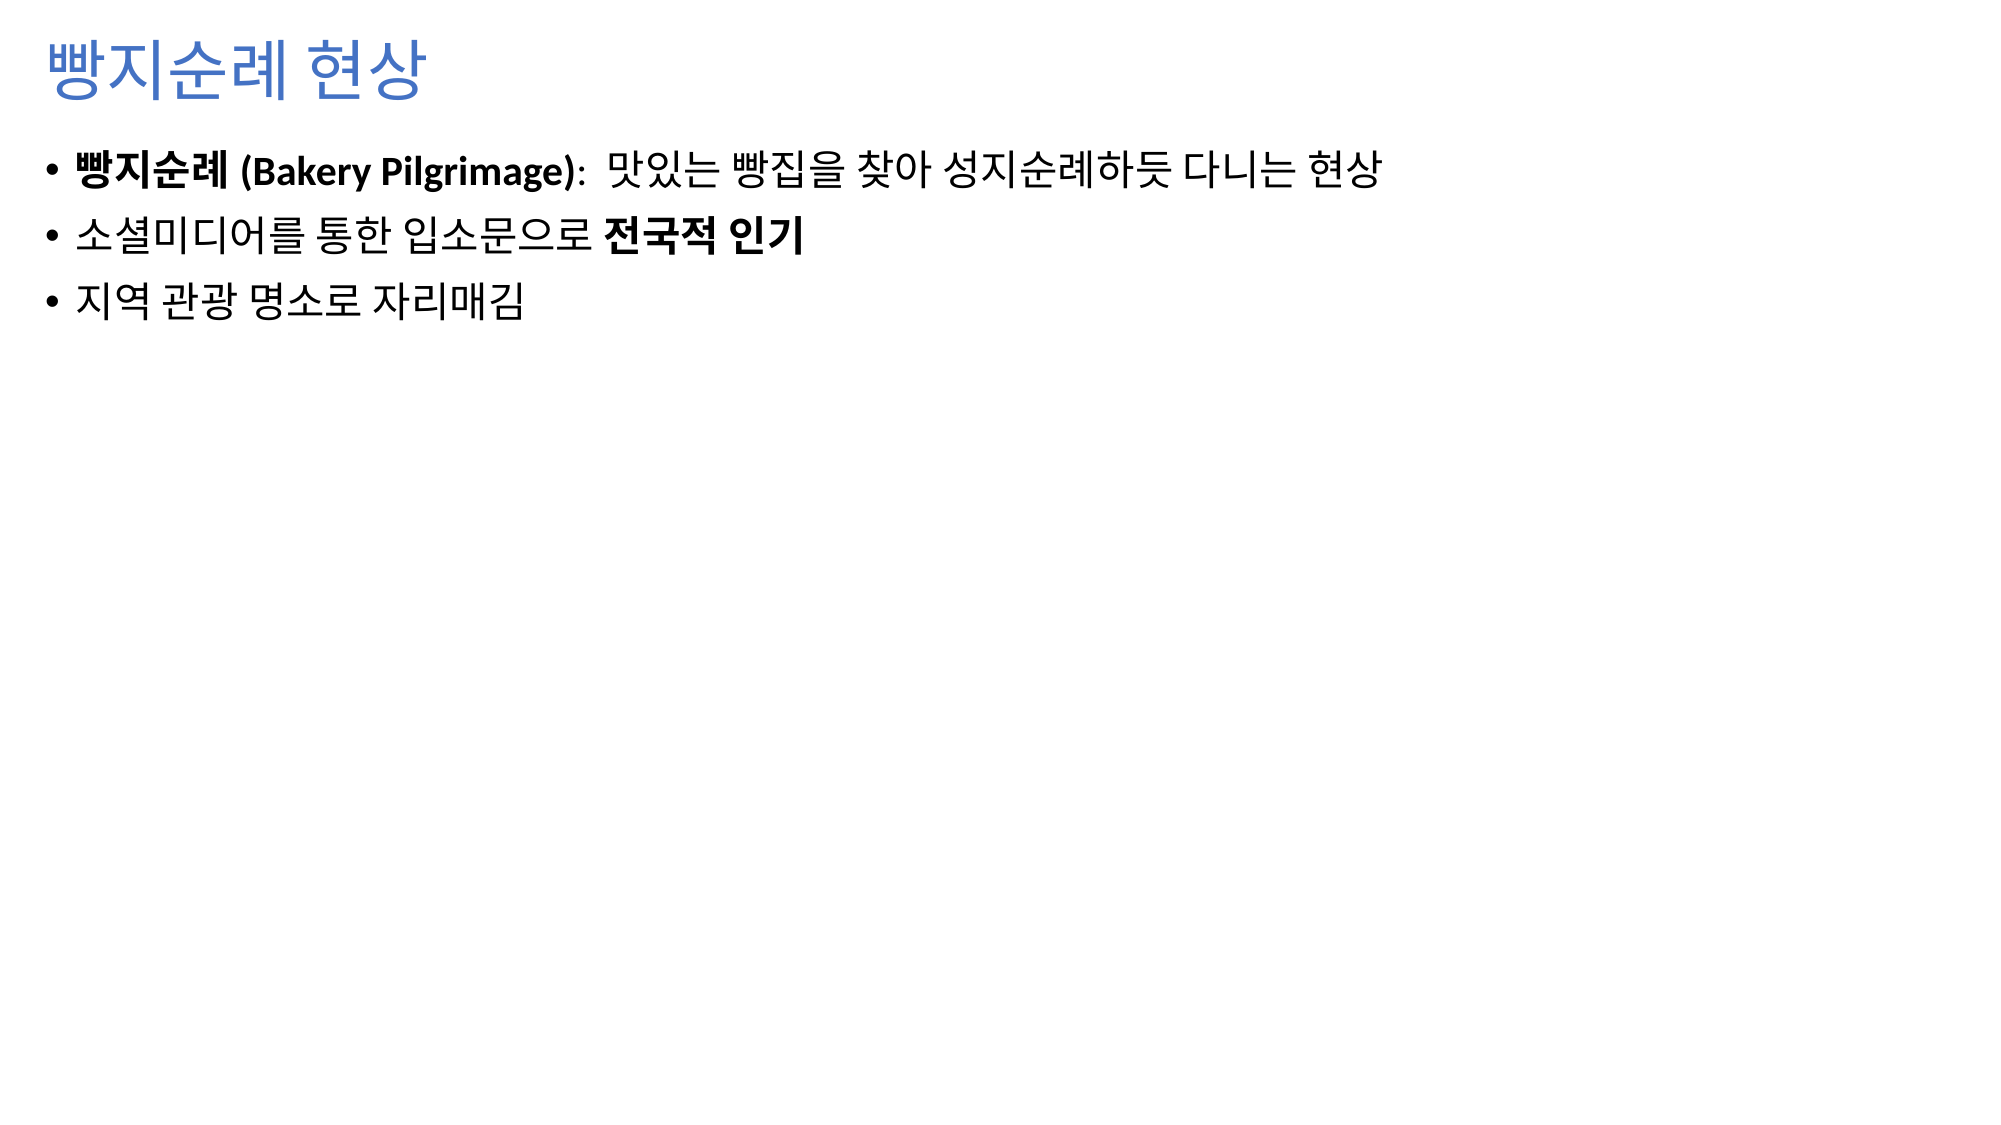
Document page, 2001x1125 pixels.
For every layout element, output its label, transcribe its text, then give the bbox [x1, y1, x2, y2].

list 빵지순례(Bakery Pilgrimage): 맛있는 빵집을 찾아 성지순례하듯 다니는 현상 소셜미디어를 통한 입소문으로 전국적 인기 지역 관광 명소로 자리매김 [30, 141, 1970, 1065]
title 빵지순례 현상 [30, 29, 1970, 97]
